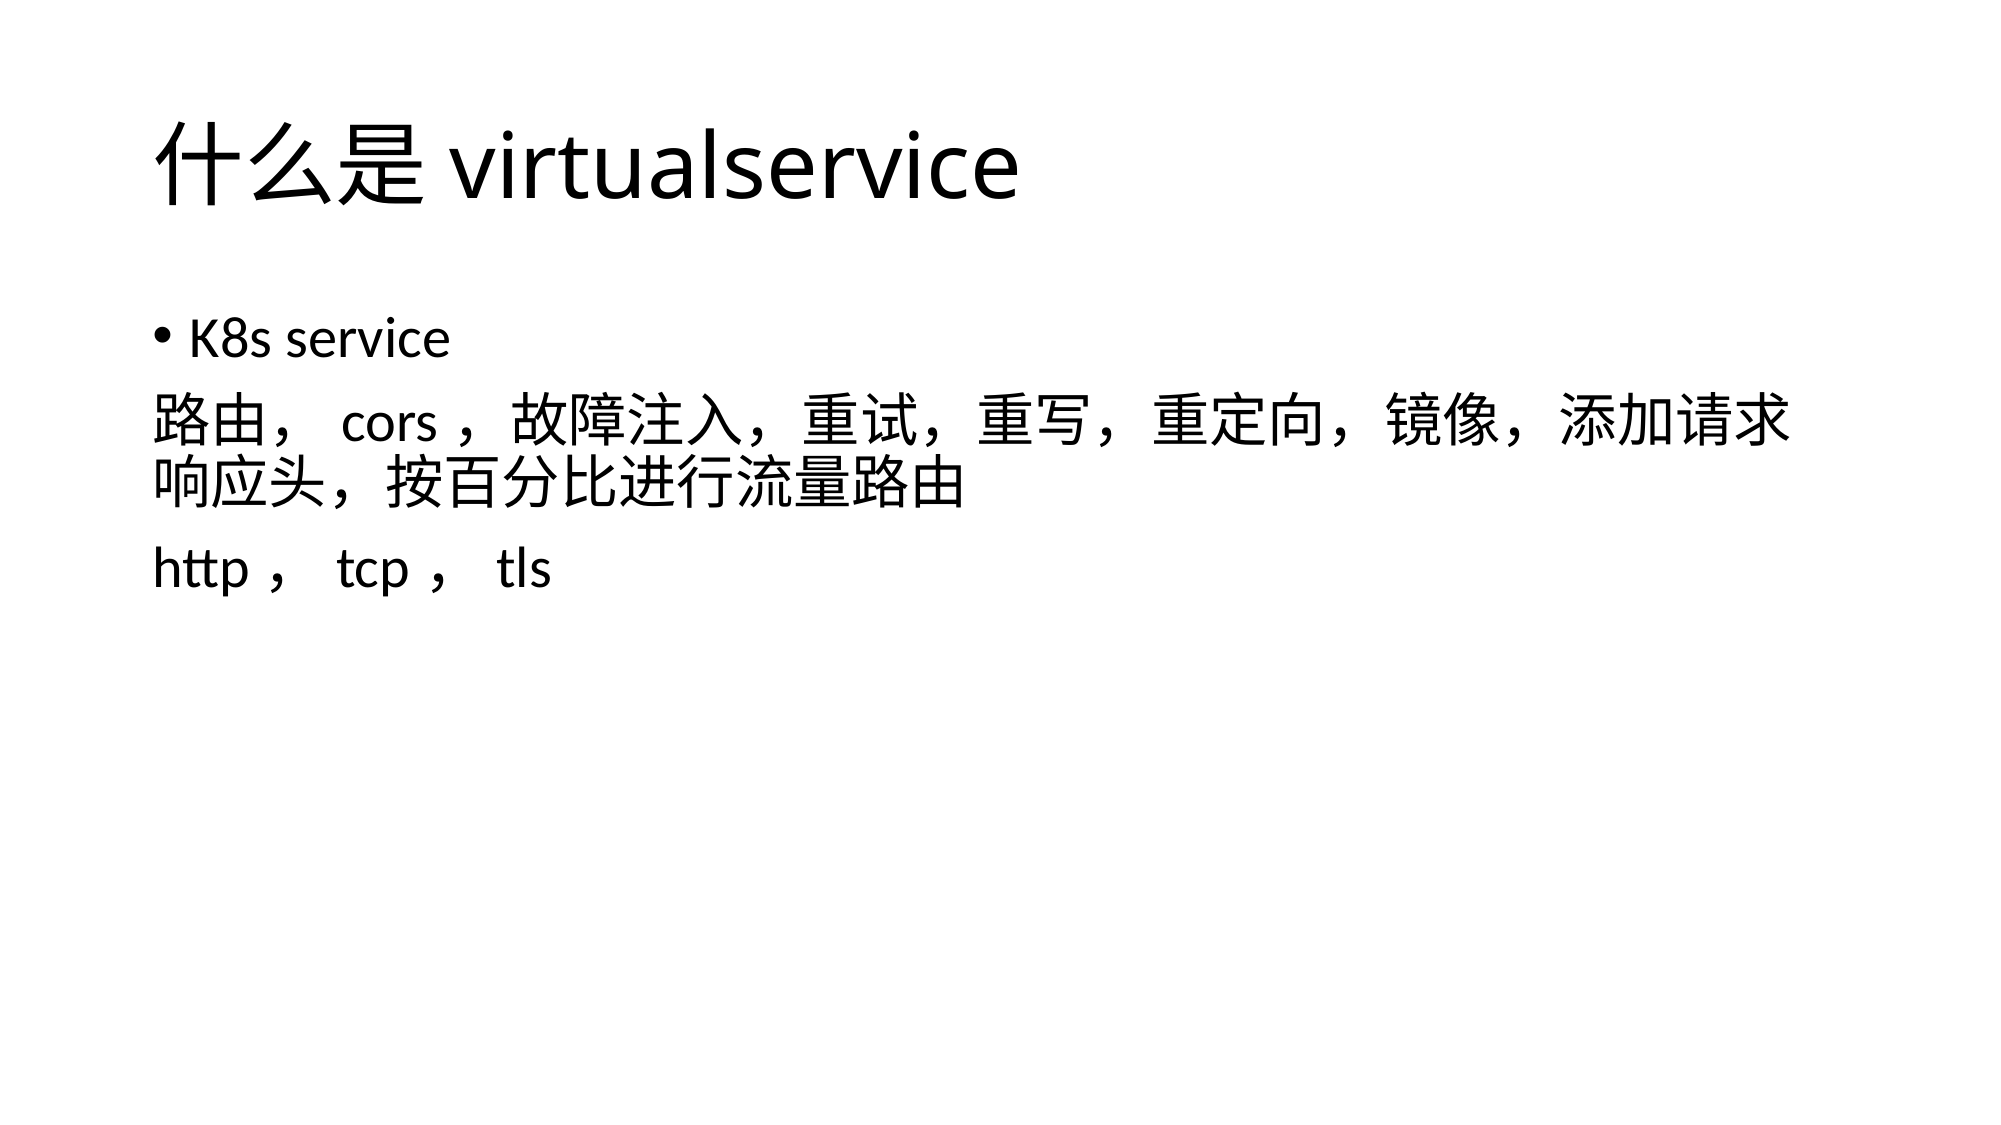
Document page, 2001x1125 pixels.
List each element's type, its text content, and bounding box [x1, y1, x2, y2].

list K8s service 路由，cors，故障注入，重试，重写，重定向，镜像，添加请求响应头，按百分比进行流量路由 http，tcp，tls [137, 299, 1863, 1014]
title 什么是virtualservice [137, 59, 1863, 278]
